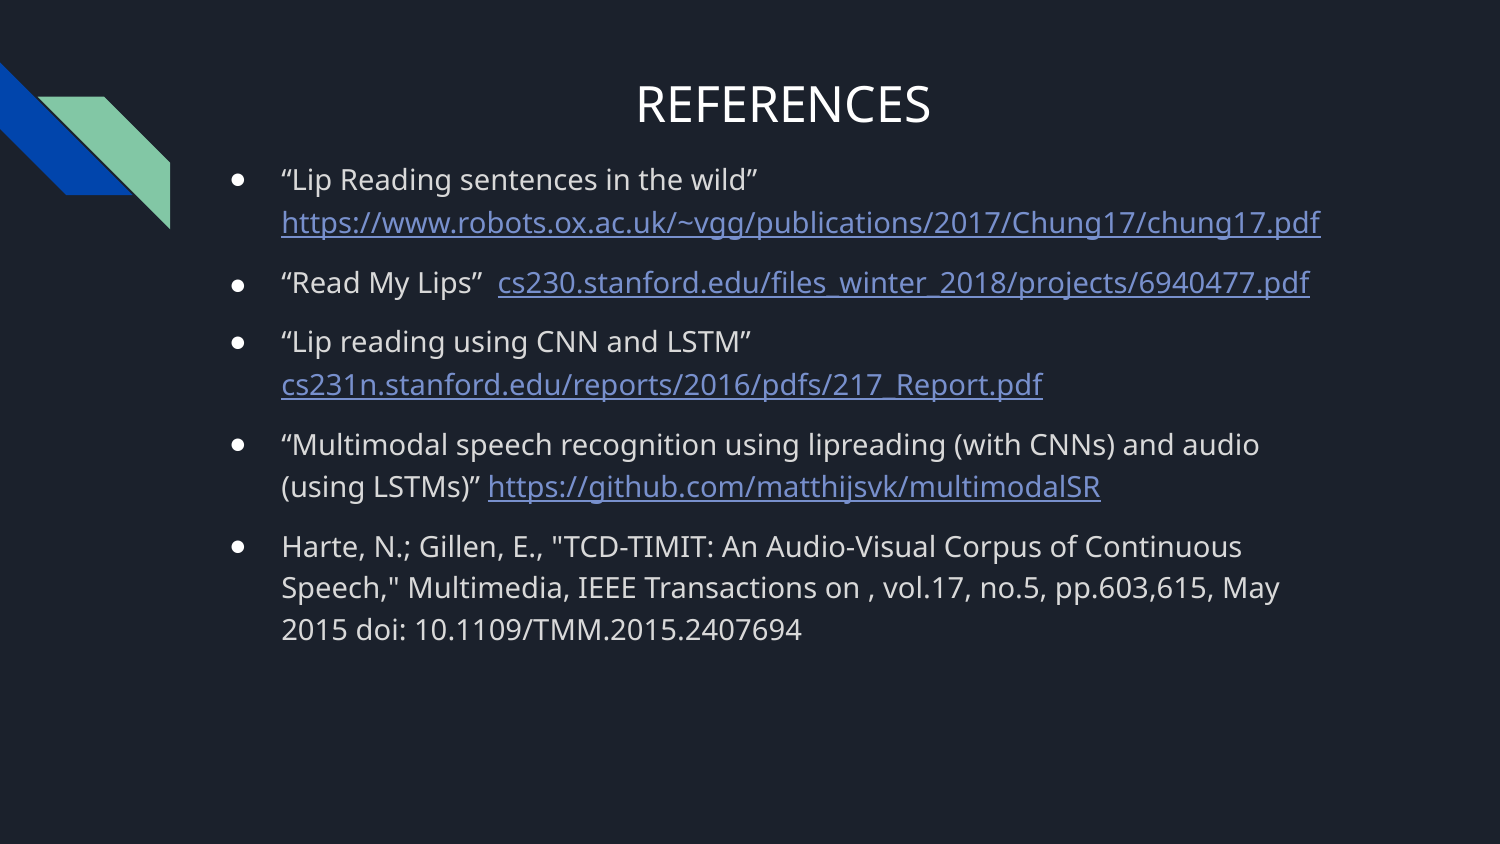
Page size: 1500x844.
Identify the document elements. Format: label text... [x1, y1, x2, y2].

list “Lip Reading sentences in the wild” https://www.robots.ox.ac.uk/~vgg/publications/2017/Chung17/chung17.pdf “Read My Lips” cs230.stanford.edu/files_winter_2018/projects/6940477.pdf “Lip reading using CNN and LSTM” cs231n.stanford.edu/reports/2016/pdfs/217_Report.pdf “Multimodal speech recognition using lipreading (with CNNs) and audio (using LSTMs)” https://github.com/matthijsvk/multimodalSR Harte, N.; Gillen, E., "TCD-TIMIT: An Audio-Visual Corpus of Continuous Speech," Multimedia, IEEE Transactions on , vol.17, no.5, pp.603,615, May 2015 doi: 10.1109/TMM.2015.2407694 [191, 139, 1362, 749]
title REFERENCES [212, 64, 1368, 215]
